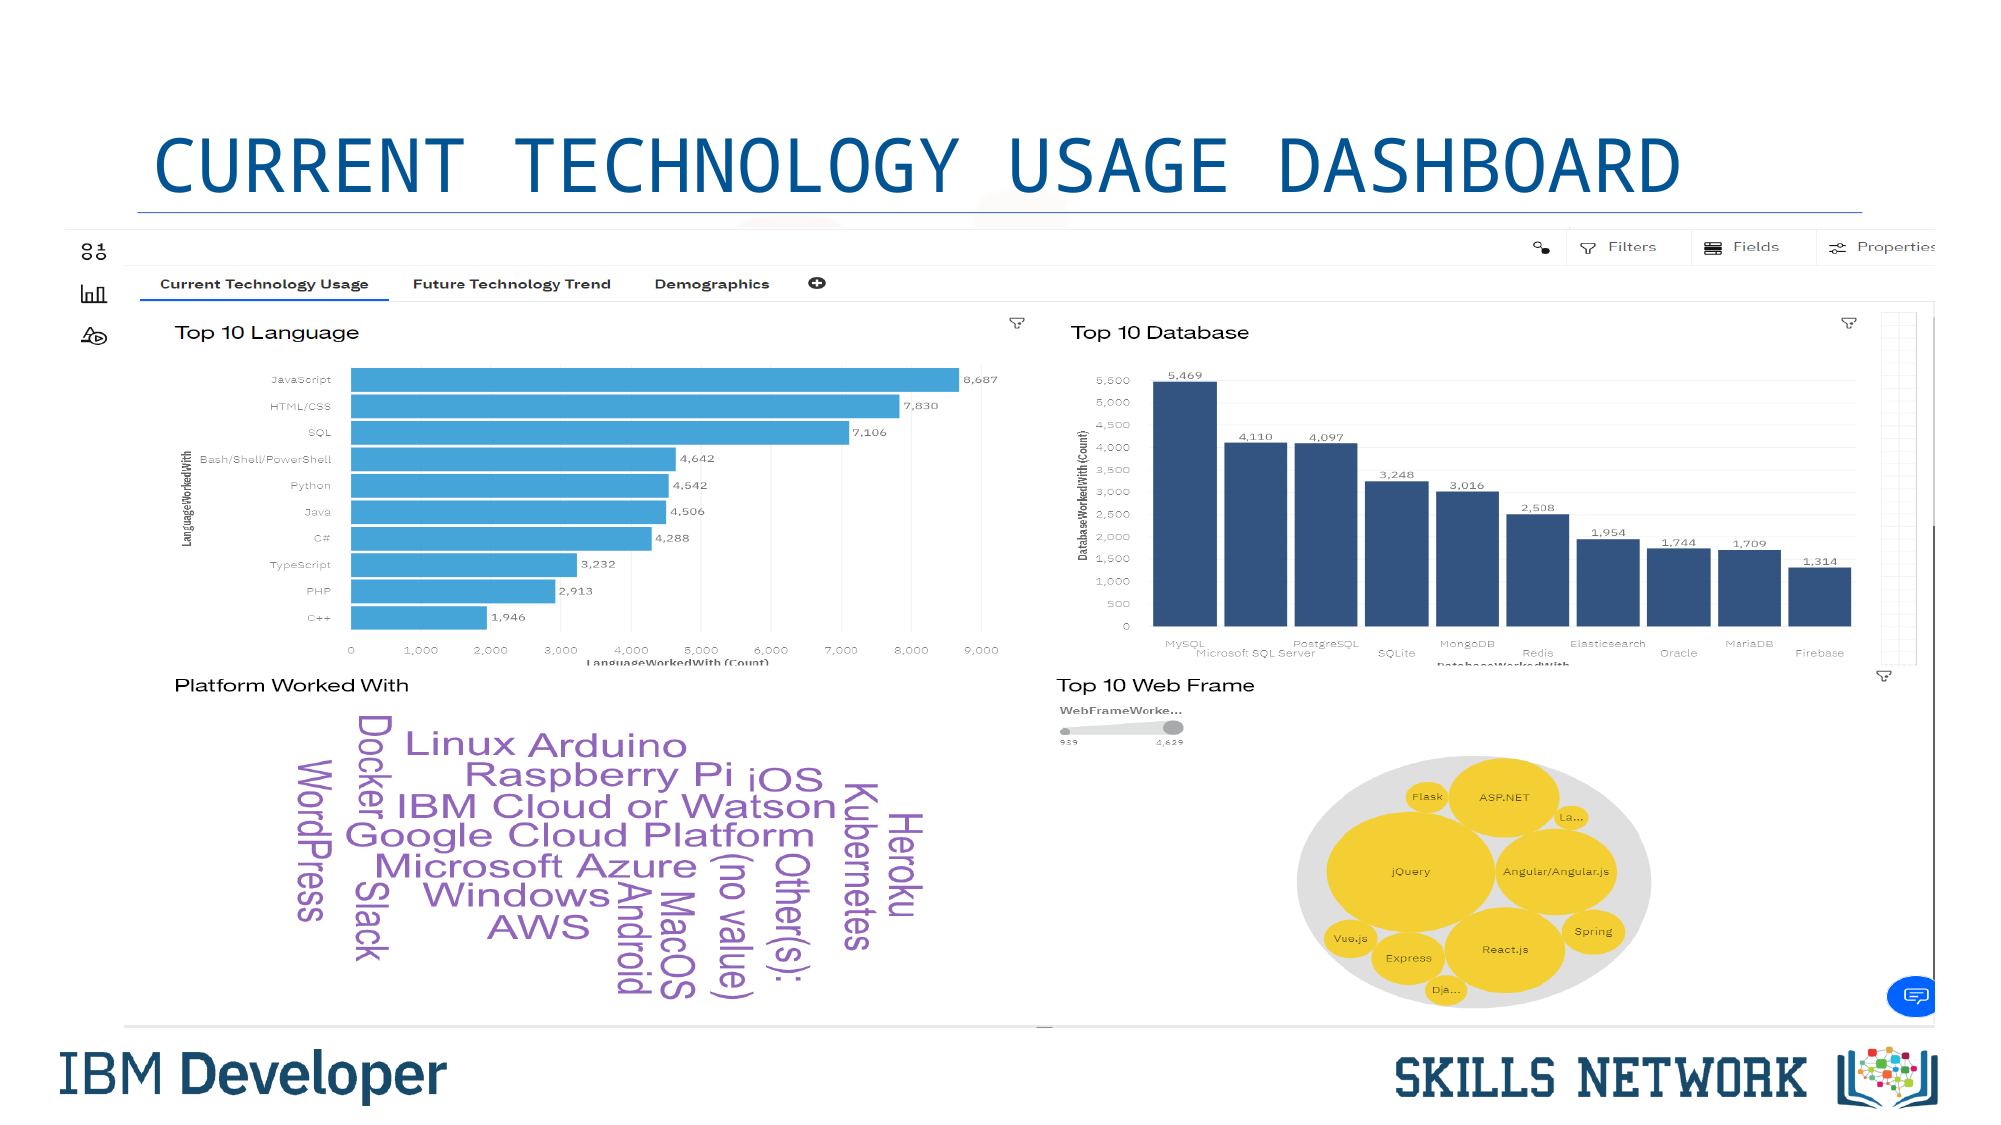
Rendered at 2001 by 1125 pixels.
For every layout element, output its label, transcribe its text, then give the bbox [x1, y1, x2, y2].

title CURRENT TECHNOLOGY USAGE DASHBOARD [137, 59, 1863, 227]
picture [55, 1045, 459, 1108]
picture [1390, 1045, 1945, 1111]
picture [65, 227, 1935, 1028]
